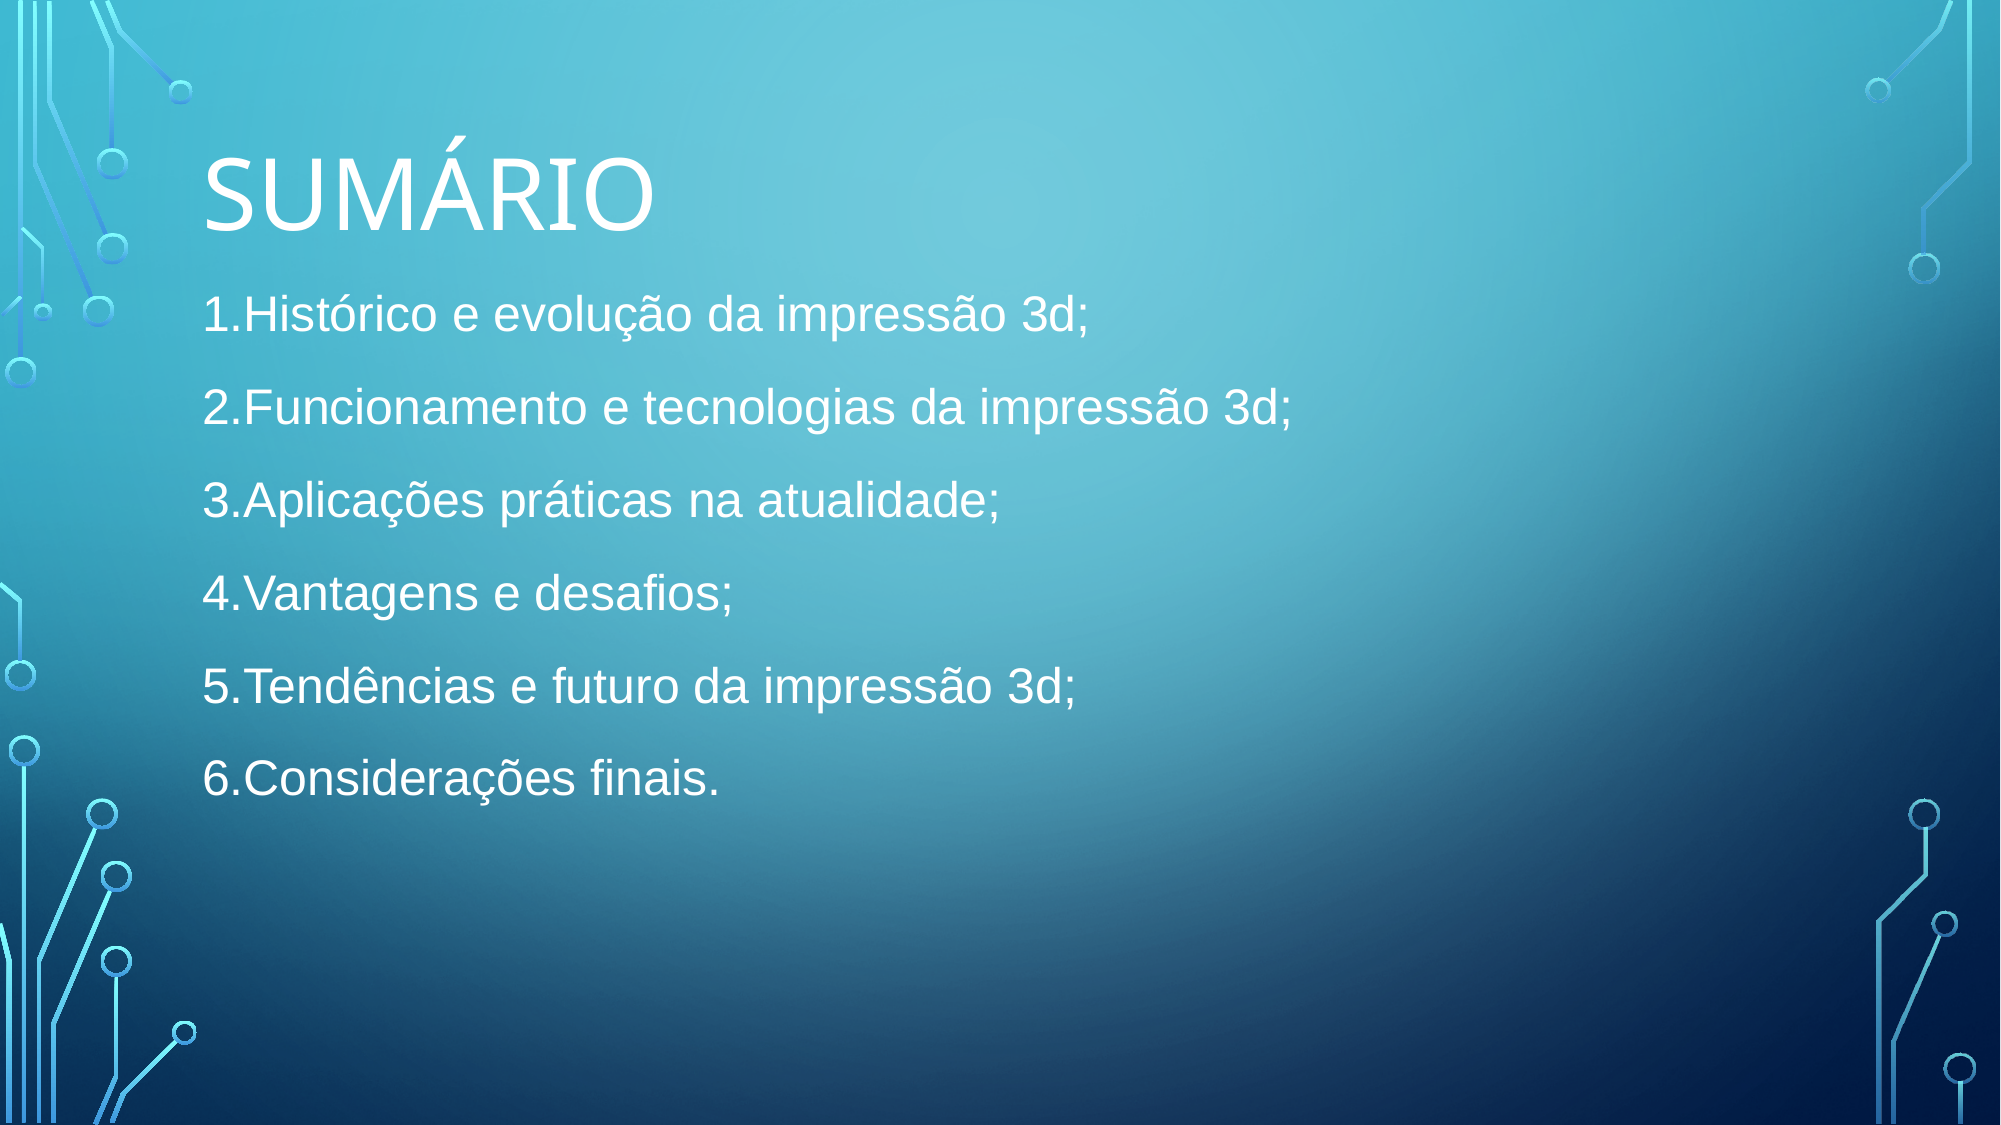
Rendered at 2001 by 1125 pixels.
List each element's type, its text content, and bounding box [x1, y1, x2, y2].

title sumário [187, 101, 1813, 262]
list 1.Histórico e evolução da impressão 3d; 2.Funcionamento e tecnologias da impressão 3d; 3.Aplicações práticas na atualidade; 4.Vantagens e desafios; 5.Tendências e futuro da impressão 3d; 6.Considerações finais. [187, 262, 1813, 967]
